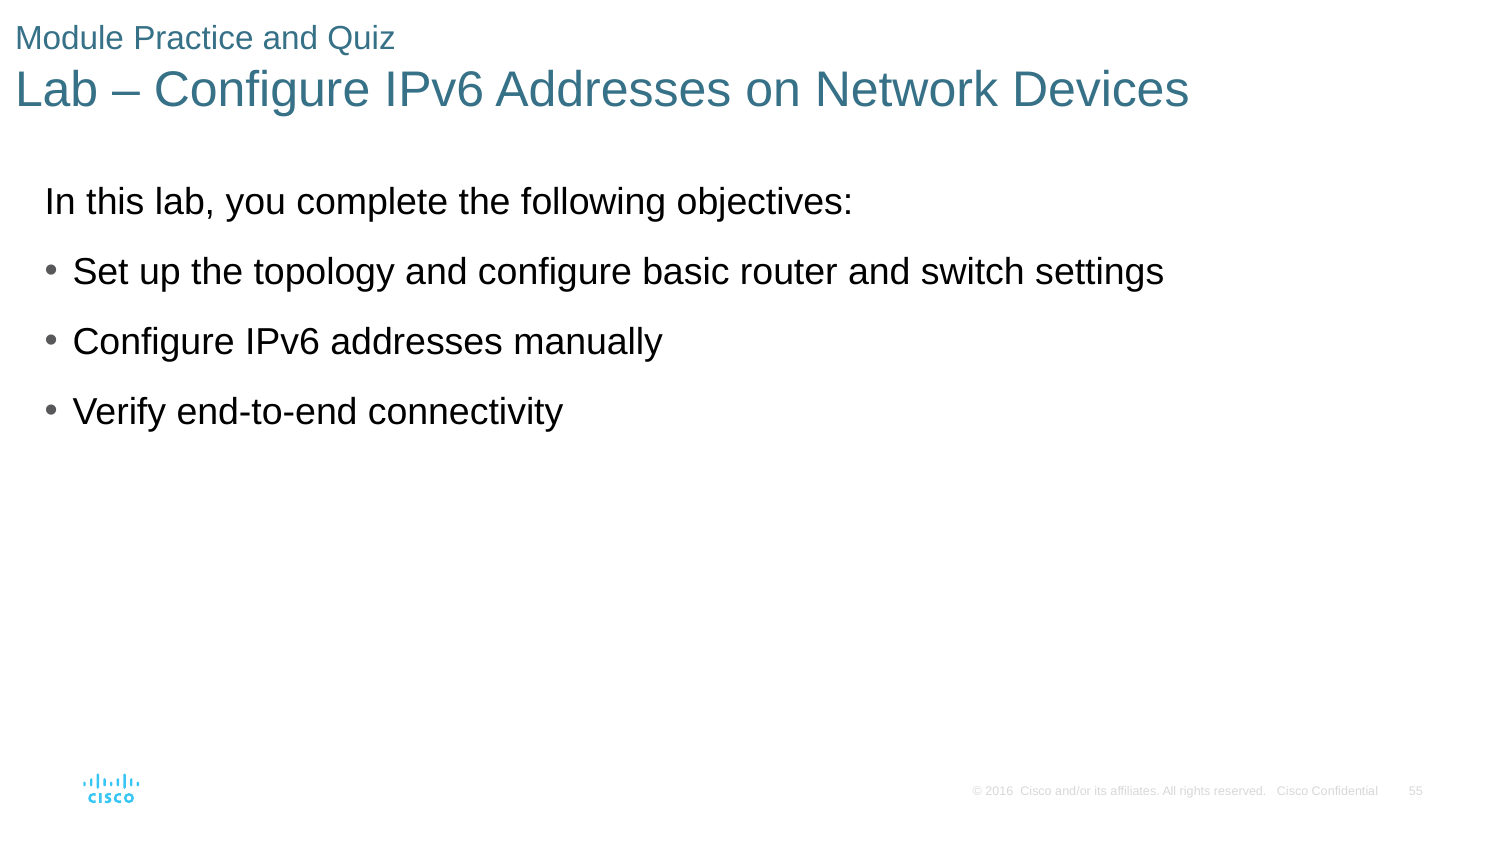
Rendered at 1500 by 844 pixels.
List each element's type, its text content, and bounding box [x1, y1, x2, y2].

title Module Practice and Quiz Lab – Configure IPv6 Addresses on Network Devices [0, 0, 1500, 133]
list In this lab, you complete the following objectives: Set up the topology and configure basic router and switch settings Configure IPv6 addresses manually Verify end-to-end connectivity [29, 169, 1449, 748]
